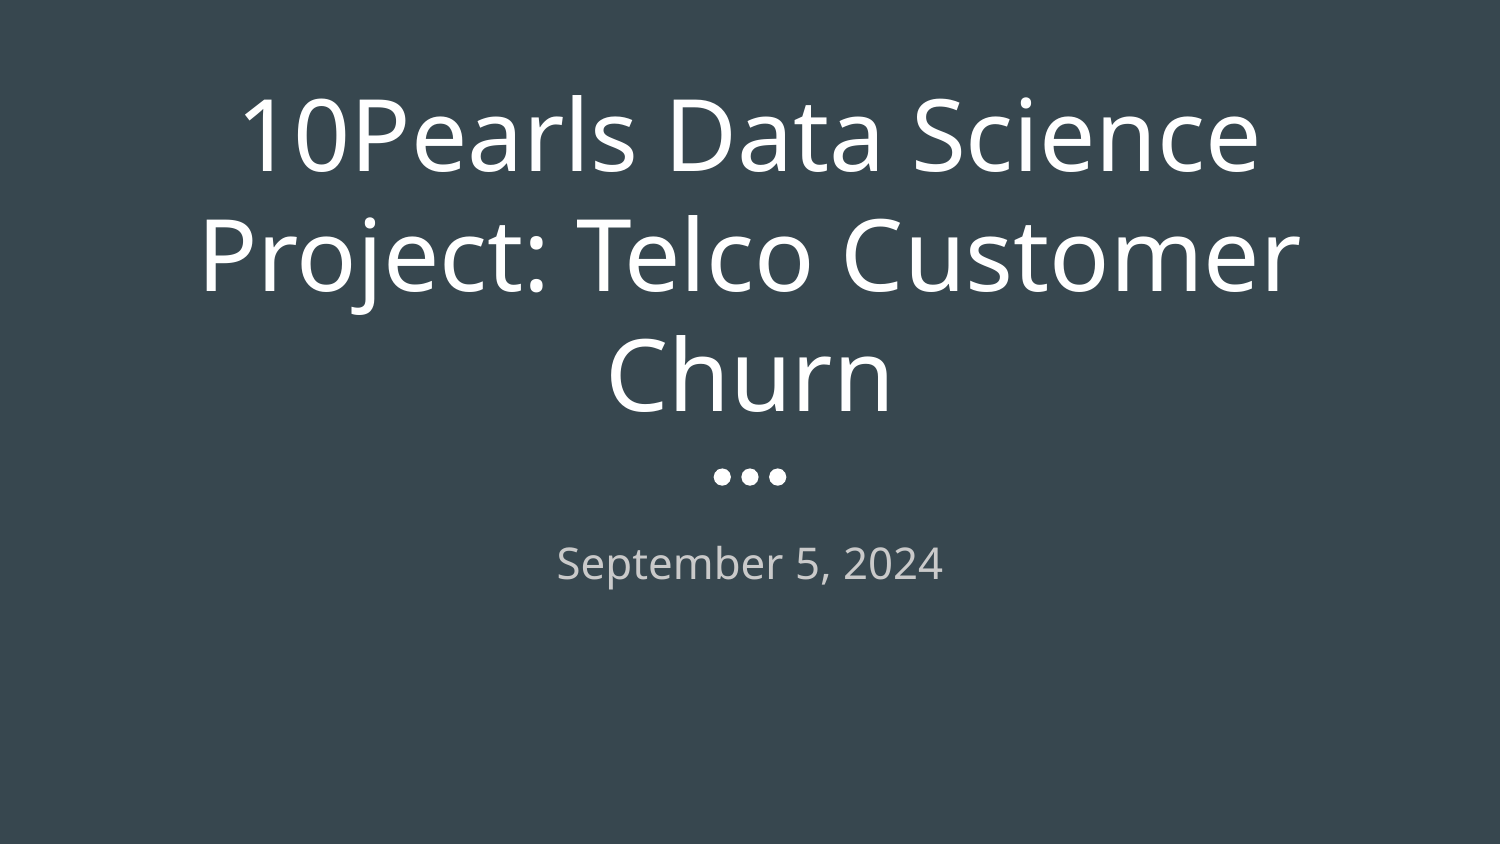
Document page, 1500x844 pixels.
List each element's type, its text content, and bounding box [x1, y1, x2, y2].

title 10Pearls Data Science Project: Telco Customer Churn [110, 162, 1390, 447]
subtitle September 5, 2024 [110, 520, 1390, 651]
